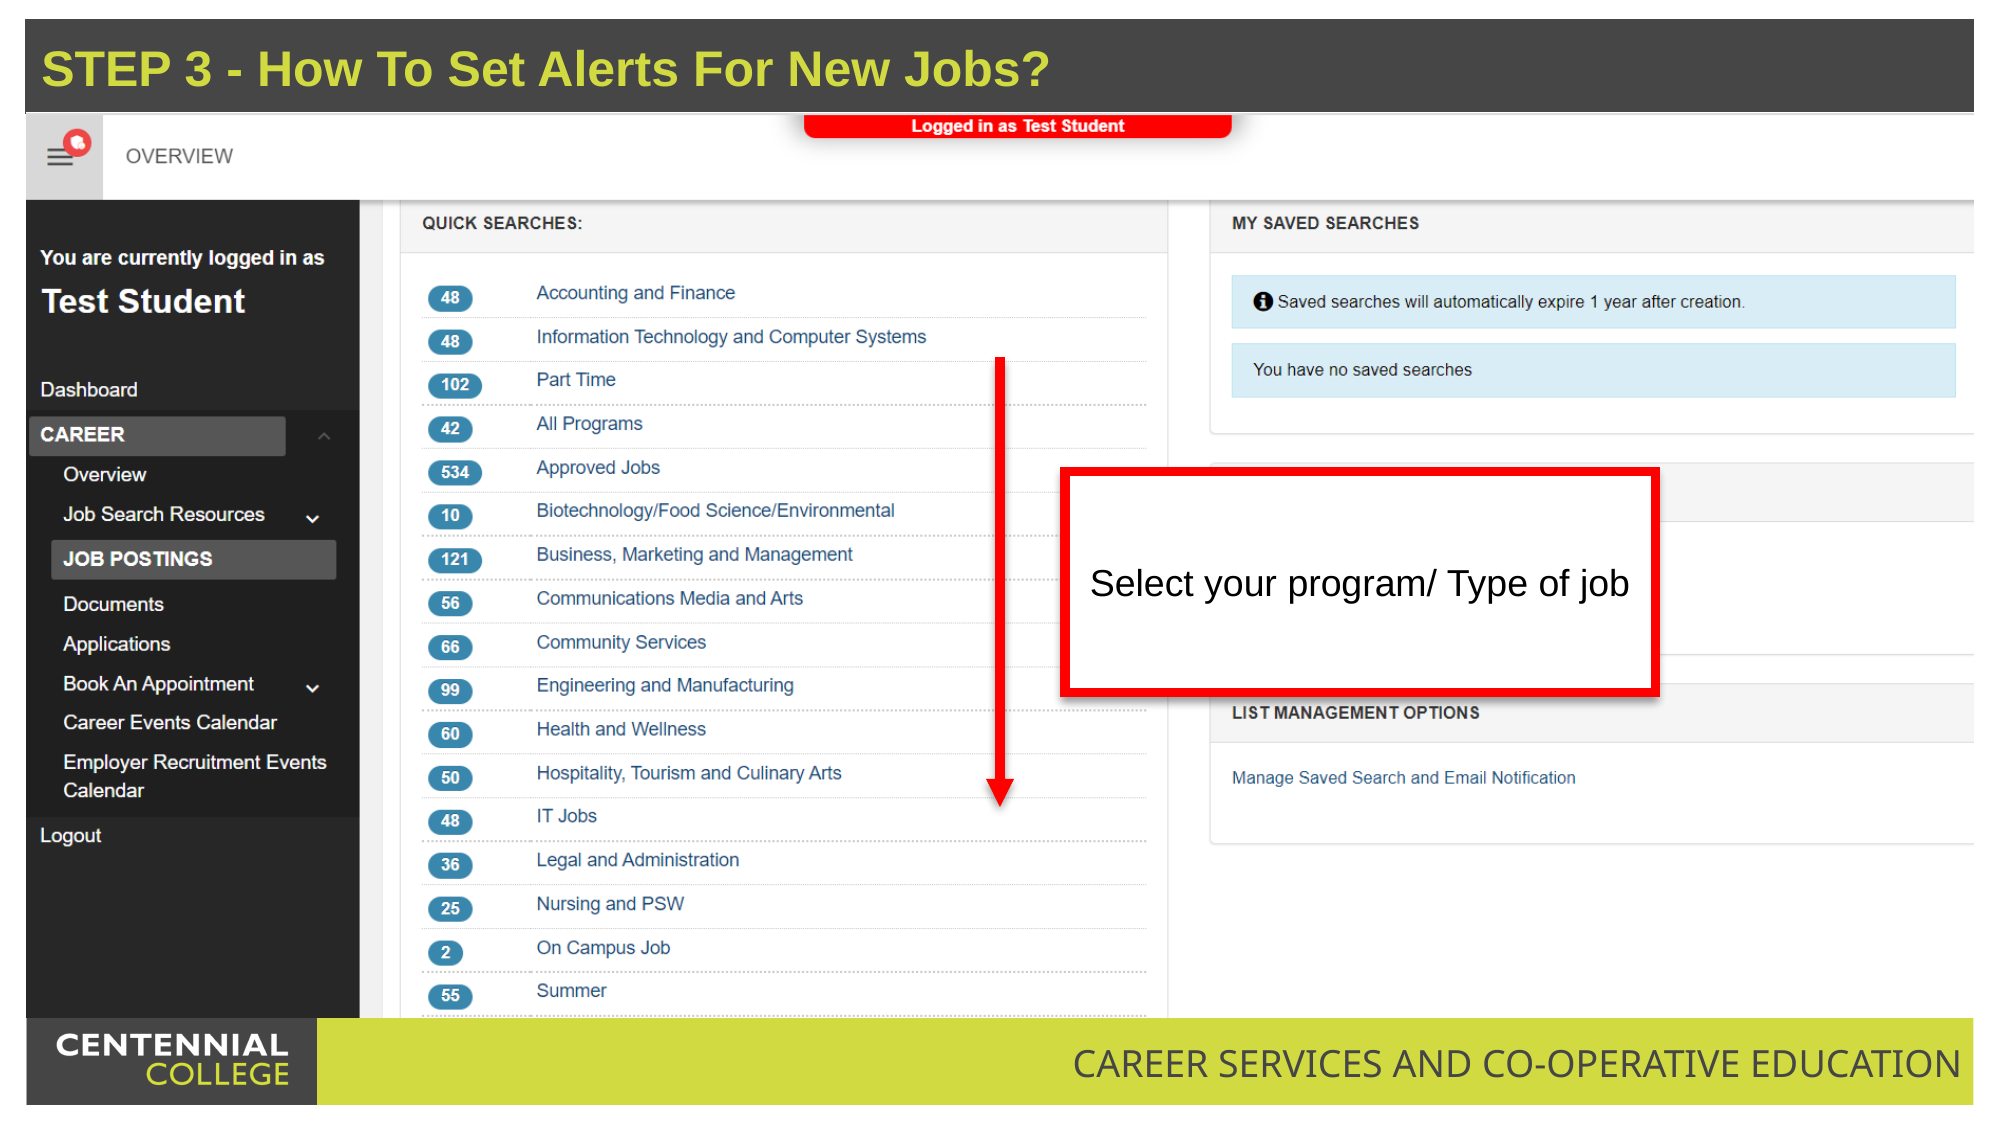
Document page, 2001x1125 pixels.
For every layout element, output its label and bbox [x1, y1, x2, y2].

text_box [26, 20, 1978, 1105]
